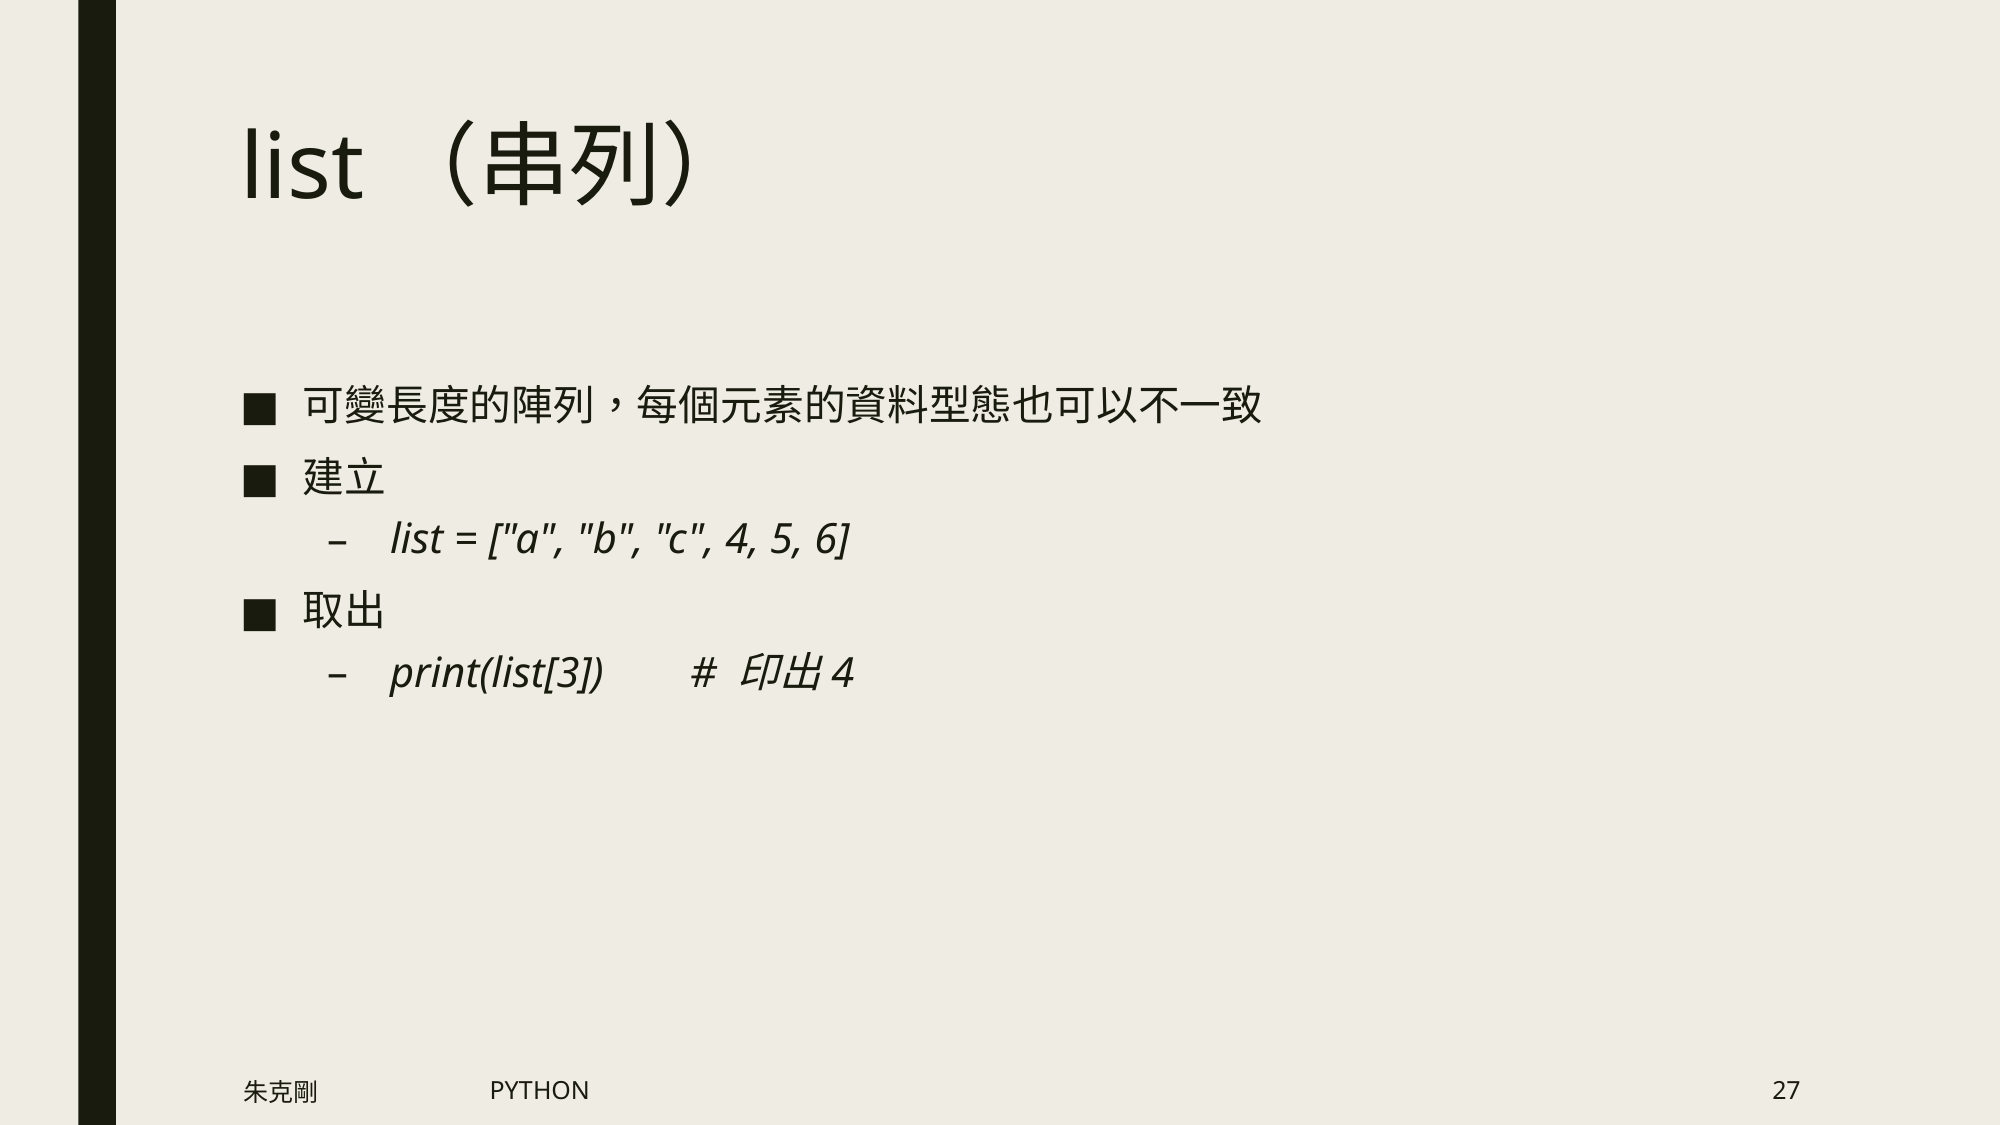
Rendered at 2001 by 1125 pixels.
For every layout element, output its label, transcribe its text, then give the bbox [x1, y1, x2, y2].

footer PYTHON [474, 1058, 1505, 1125]
list 可變長度的陣列，每個元素的資料型態也可以不一致 建立 list = ["a", "b", "c", 4, 5, 6] 取出 print(list[3]) # 印出4 [225, 375, 1800, 963]
slide_number 朱克剛 [228, 1058, 426, 1125]
slide_number 27 [1553, 1058, 1816, 1125]
title list（串列） [225, 112, 1800, 357]
